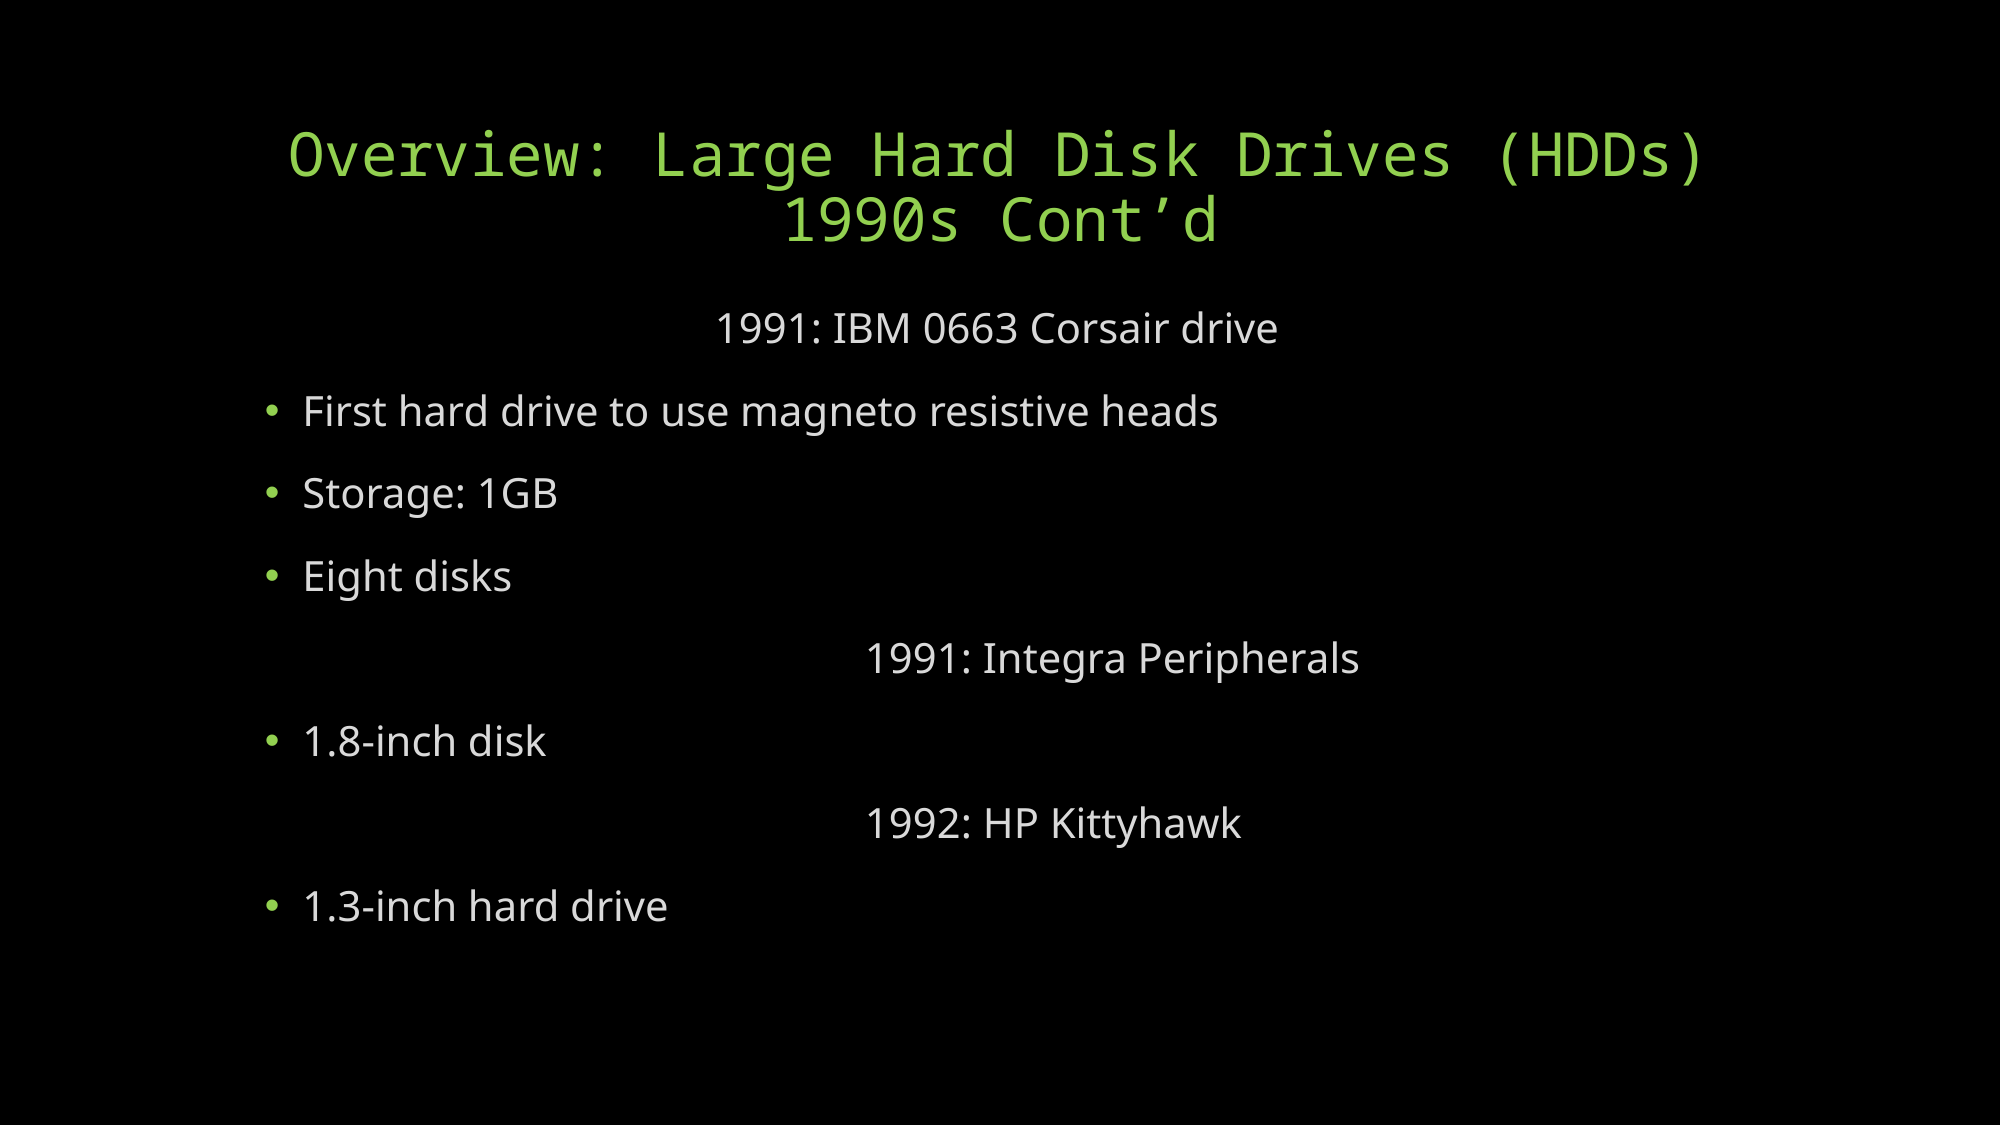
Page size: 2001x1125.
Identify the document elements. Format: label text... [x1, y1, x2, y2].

title Overview: Large Hard Disk Drives (HDDs) 1990s Cont’d [249, 75, 1750, 263]
list 1991: IBM 0663 Corsair drive First hard drive to use magneto resistive heads Storage: 1GB Eight disks 1991: Integra Peripherals 1.8-inch disk 1992: HP Kittyhawk 1.3-inch hard drive [249, 299, 1750, 1000]
